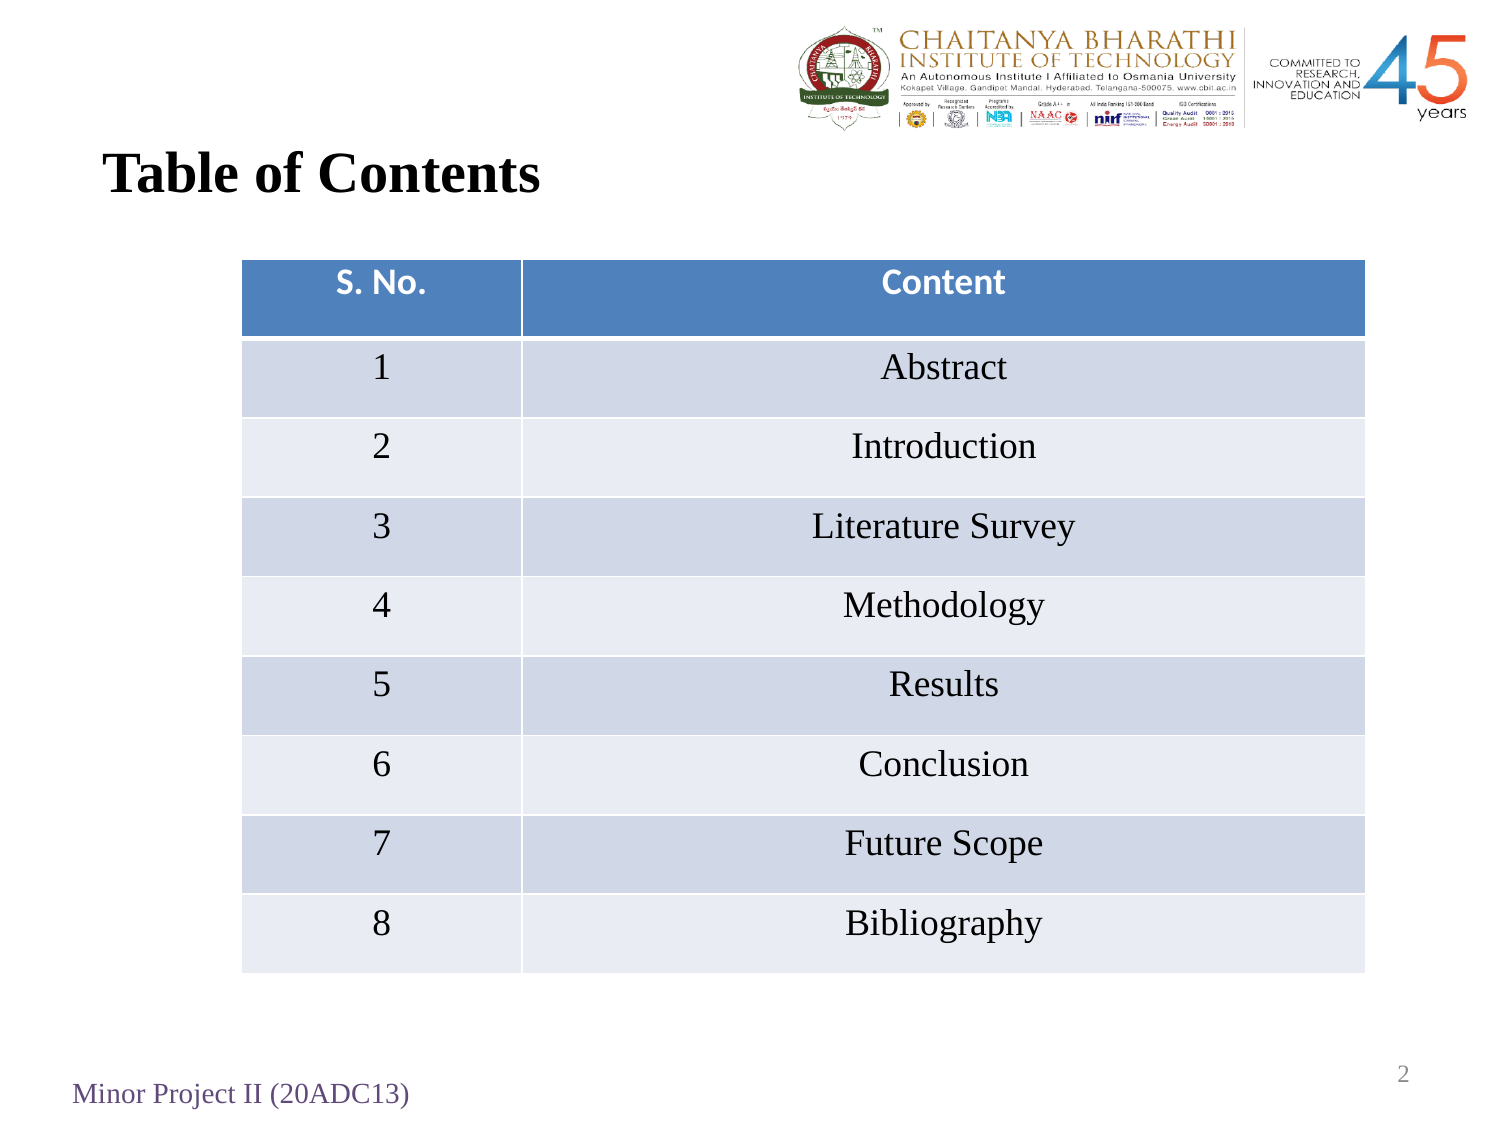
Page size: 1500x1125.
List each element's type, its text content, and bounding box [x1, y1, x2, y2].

table_cell 1 [242, 341, 521, 417]
table_cell Future Scope [523, 816, 1365, 893]
slide_number 2 [1074, 1042, 1425, 1103]
table_cell 6 [242, 736, 521, 814]
table_cell Results [523, 657, 1365, 735]
table_cell Introduction [523, 419, 1365, 496]
table_header Content [523, 260, 1365, 336]
table_cell 8 [242, 895, 521, 973]
table_cell 2 [242, 419, 521, 496]
table_cell Bibliography [523, 895, 1365, 973]
footer Minor Project II (20ADC13) [3, 1061, 479, 1122]
table_cell Methodology [523, 577, 1365, 655]
table_cell 4 [242, 577, 521, 655]
table_cell 5 [242, 657, 521, 735]
table_cell Conclusion [523, 736, 1365, 814]
table_cell Abstract [523, 341, 1365, 417]
table_cell 3 [242, 498, 521, 576]
table_header S. No. [242, 260, 521, 336]
text_box Table of Contents [87, 126, 647, 212]
table_cell Literature Survey [523, 498, 1365, 576]
picture [787, 22, 1479, 133]
table_cell 7 [242, 816, 521, 893]
